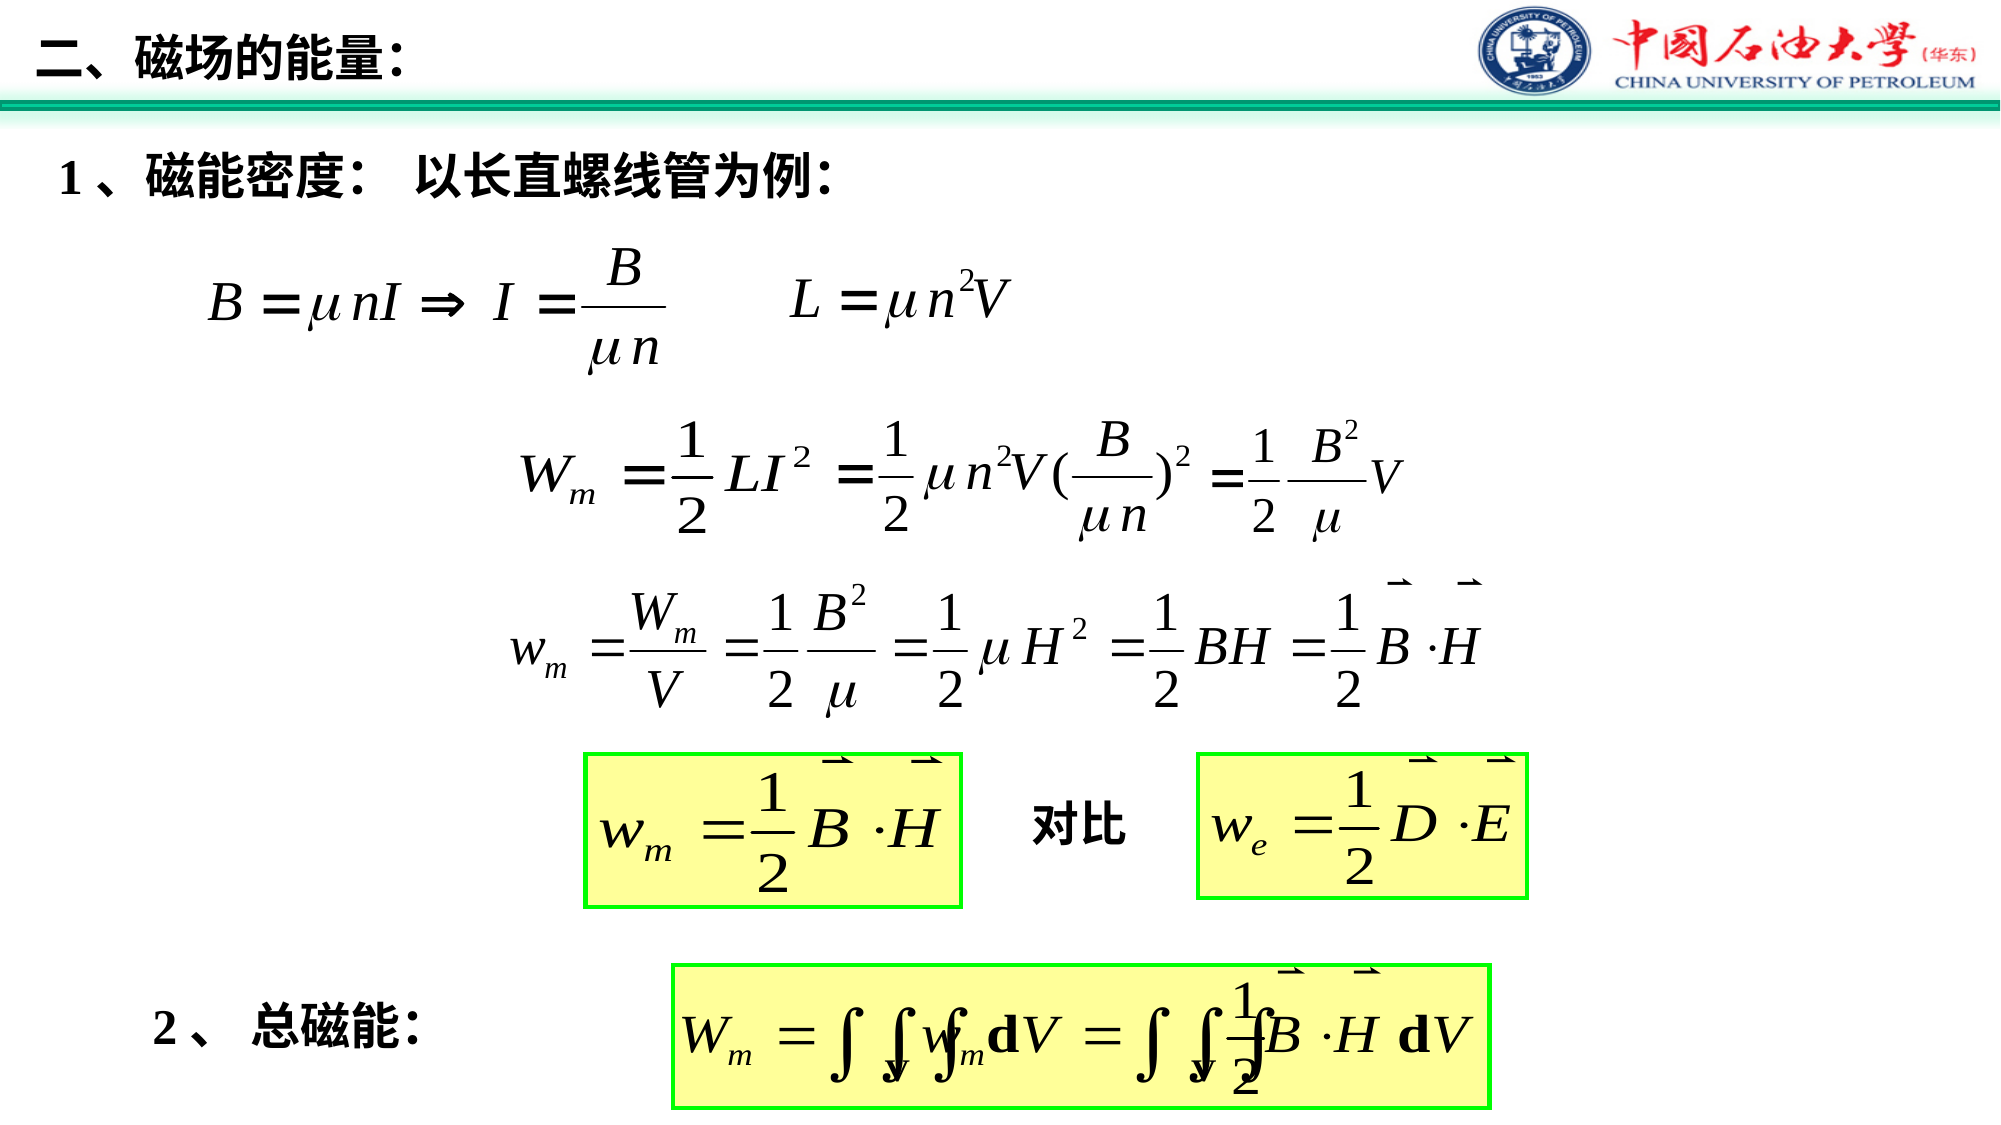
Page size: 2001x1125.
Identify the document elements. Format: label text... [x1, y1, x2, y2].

text_box 2、 总磁能： [137, 987, 501, 1063]
picture [1393, 0, 2001, 90]
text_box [1024, 793, 1137, 858]
text_box 1、磁能密度： [43, 137, 397, 212]
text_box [674, 966, 1488, 1107]
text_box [1199, 405, 1417, 553]
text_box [196, 231, 709, 392]
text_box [763, 255, 1027, 342]
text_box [824, 405, 1198, 557]
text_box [587, 755, 959, 906]
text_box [499, 568, 1498, 729]
text_box 二、磁场的能量： [19, 18, 550, 94]
text_box 以长直螺线管为例： [397, 137, 861, 212]
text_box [512, 405, 823, 546]
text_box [1199, 755, 1526, 897]
